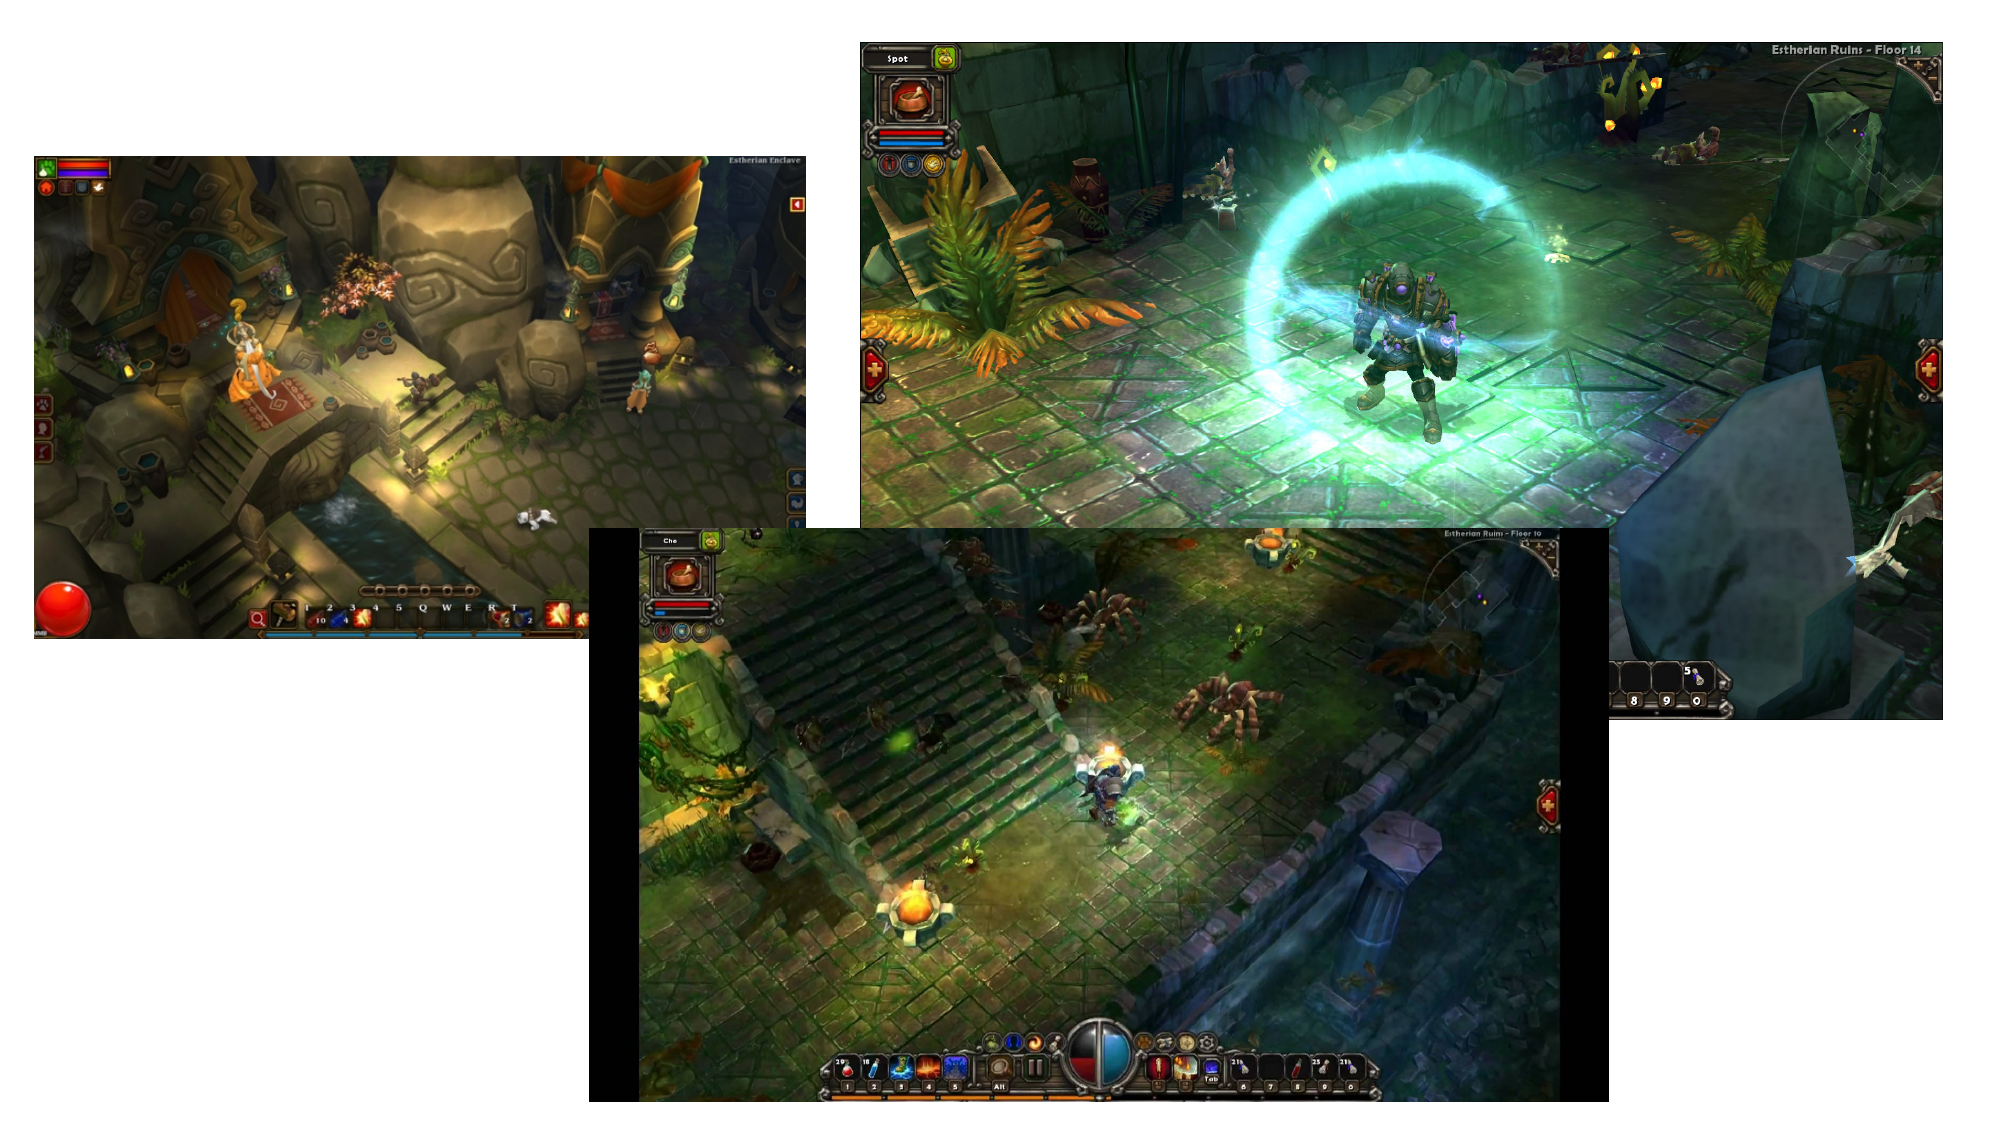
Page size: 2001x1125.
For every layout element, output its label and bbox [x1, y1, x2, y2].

list [34, 156, 806, 639]
picture [589, 42, 1943, 1103]
